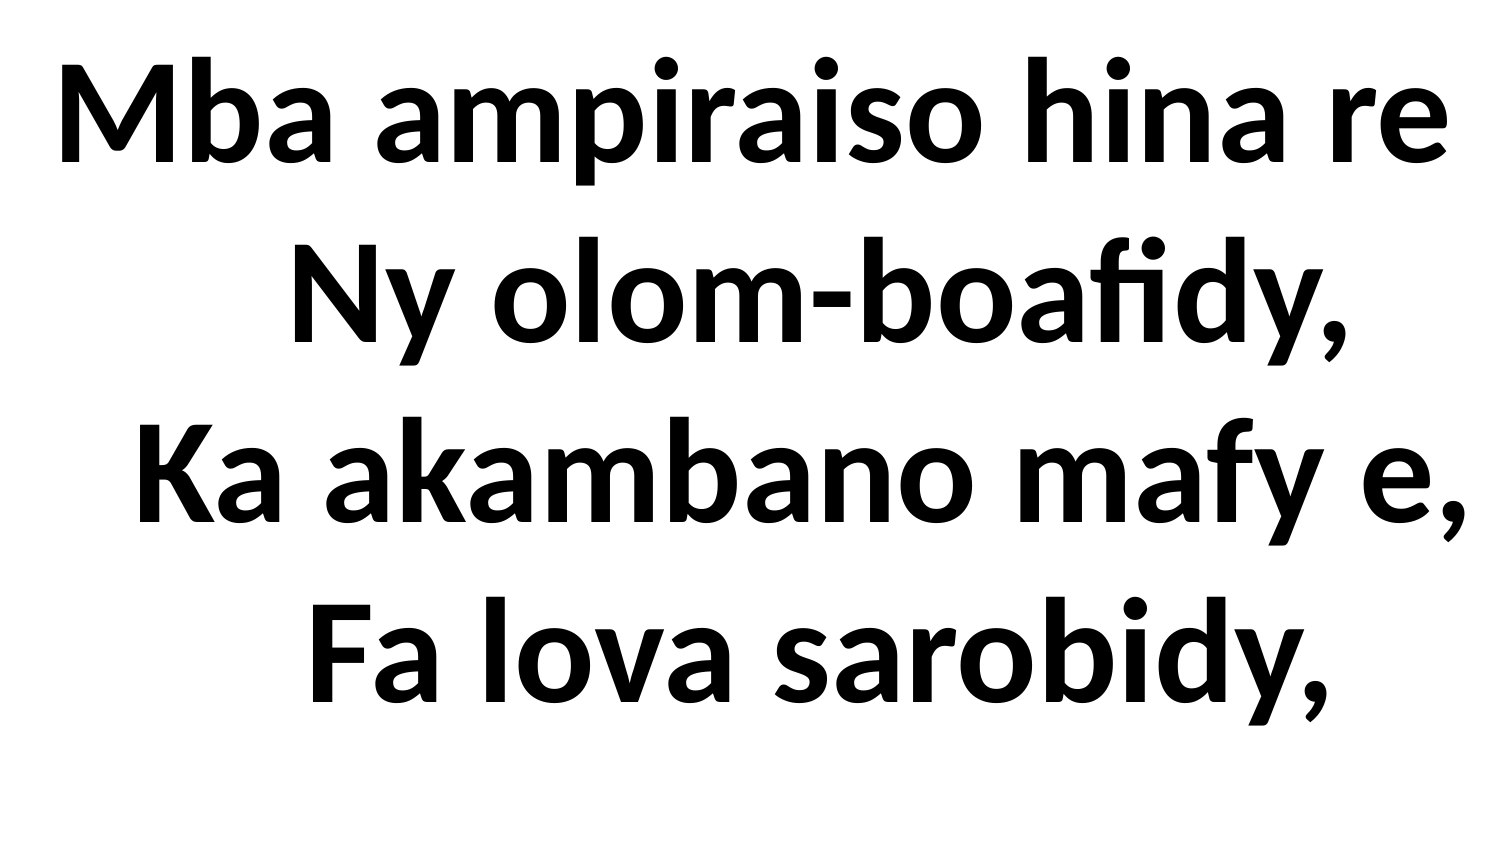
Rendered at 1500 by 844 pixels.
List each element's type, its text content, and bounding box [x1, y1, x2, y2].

text_box Mba ampiraiso hina re Ny olom-boafidy, Ka akambano mafy e, Fa lova sarobidy, [2, 5, 1500, 741]
